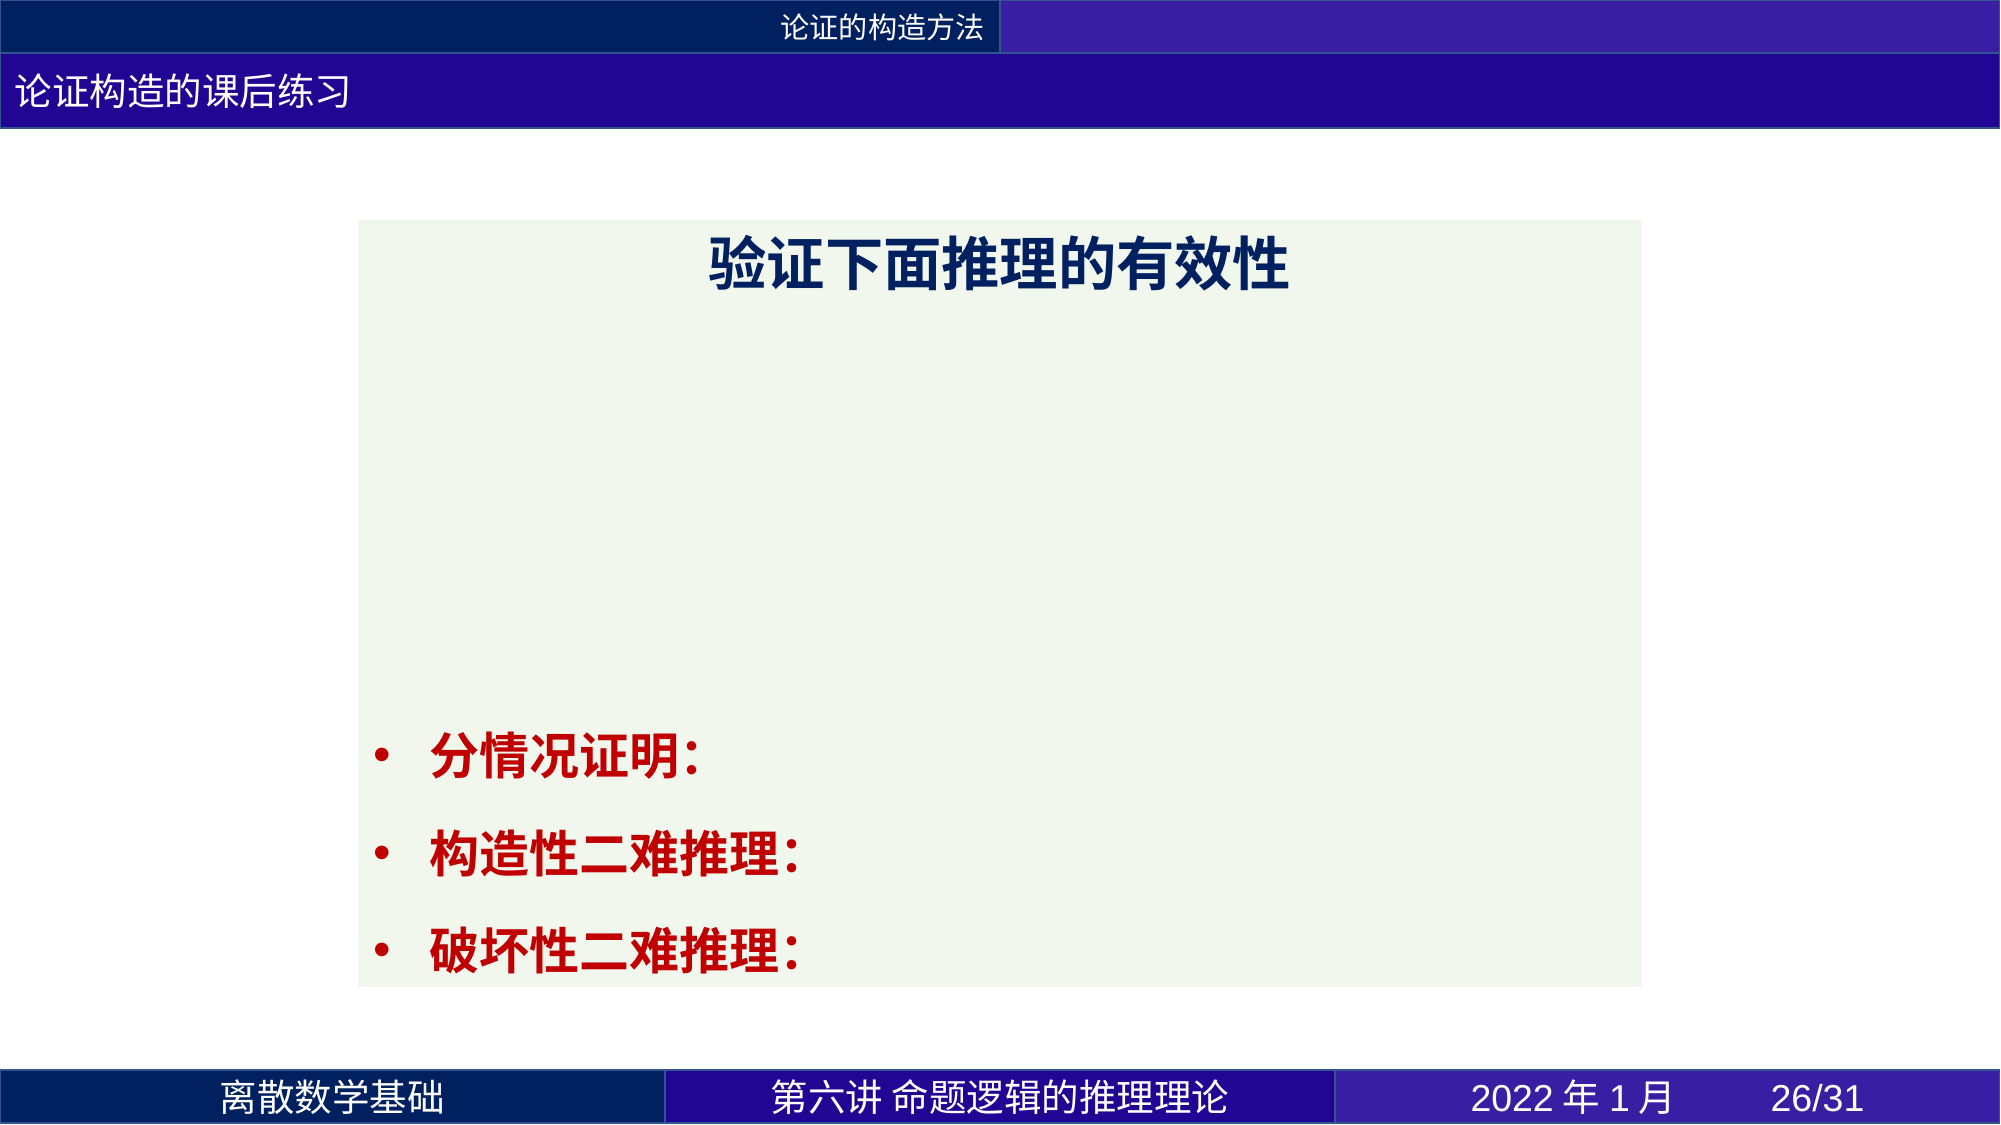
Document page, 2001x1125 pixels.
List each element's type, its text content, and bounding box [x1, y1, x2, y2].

text_box 论证的构造方法 [0, 0, 999, 52]
text_box 离散数学基础 [0, 1069, 664, 1124]
text_box 论证构造的课后练习 [0, 52, 2000, 129]
text_box [999, 0, 2000, 52]
text_box 2022年1月 26/31 [1334, 1069, 2000, 1124]
text_box 第六讲 命题逻辑的推理理论 [664, 1069, 1334, 1124]
